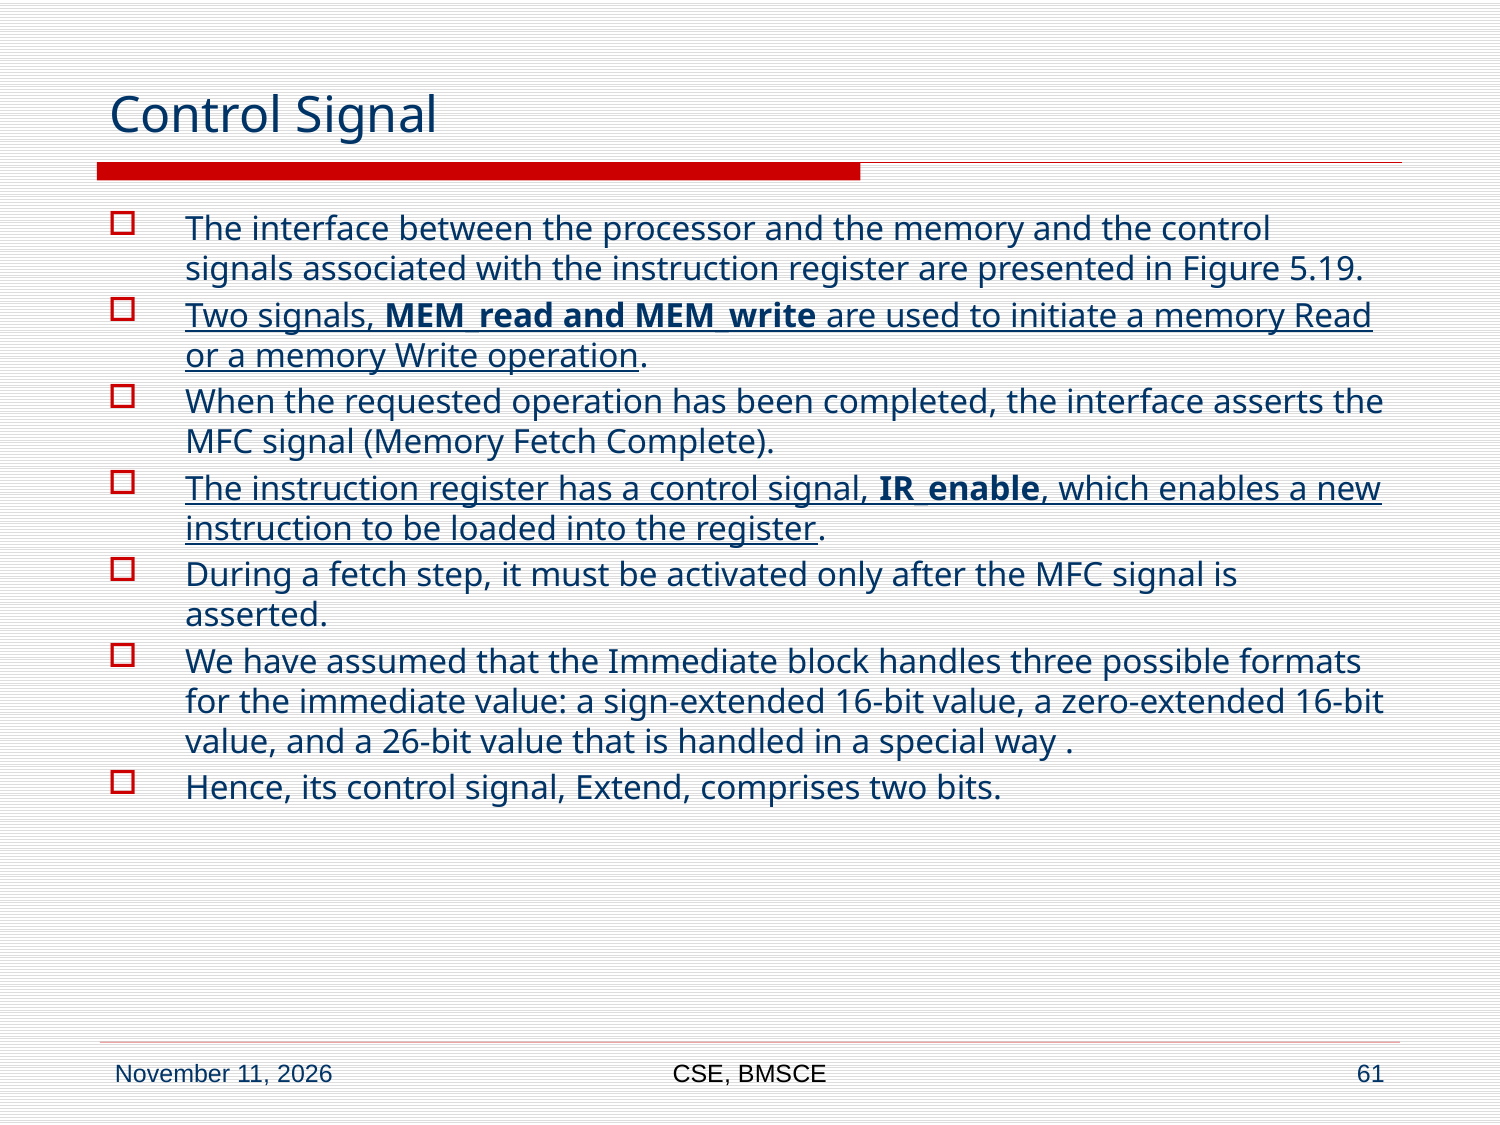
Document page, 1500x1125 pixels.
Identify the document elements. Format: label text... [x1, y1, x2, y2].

title Control Signal [94, 24, 1407, 150]
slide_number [99, 1049, 426, 1103]
slide_number 61 [1074, 1049, 1401, 1103]
list The interface between the processor and the memory and the control signals associated with the instruction register are presented in Figure 5.19. Two signals, MEM_read and MEM_write are used to initiate a memory Read or a memory Write operation. When the requested operation has been completed, the interface asserts the MFC signal (Memory Fetch Complete). The instruction register has a control signal, IR_enable, which enables a new instruction to be loaded into the register. During a fetch step, it must be activated only after the MFC signal is asserted. We have assumed that the Immediate block handles three possible formats for the immediate value: a sign-extended 16-bit value, a zero-extended 16-bit value, and a 26-bit value that is handled in a special way . Hence, its control signal, Extend, comprises two bits. [92, 200, 1406, 1025]
footer CSE, BMSCE [512, 1049, 988, 1103]
